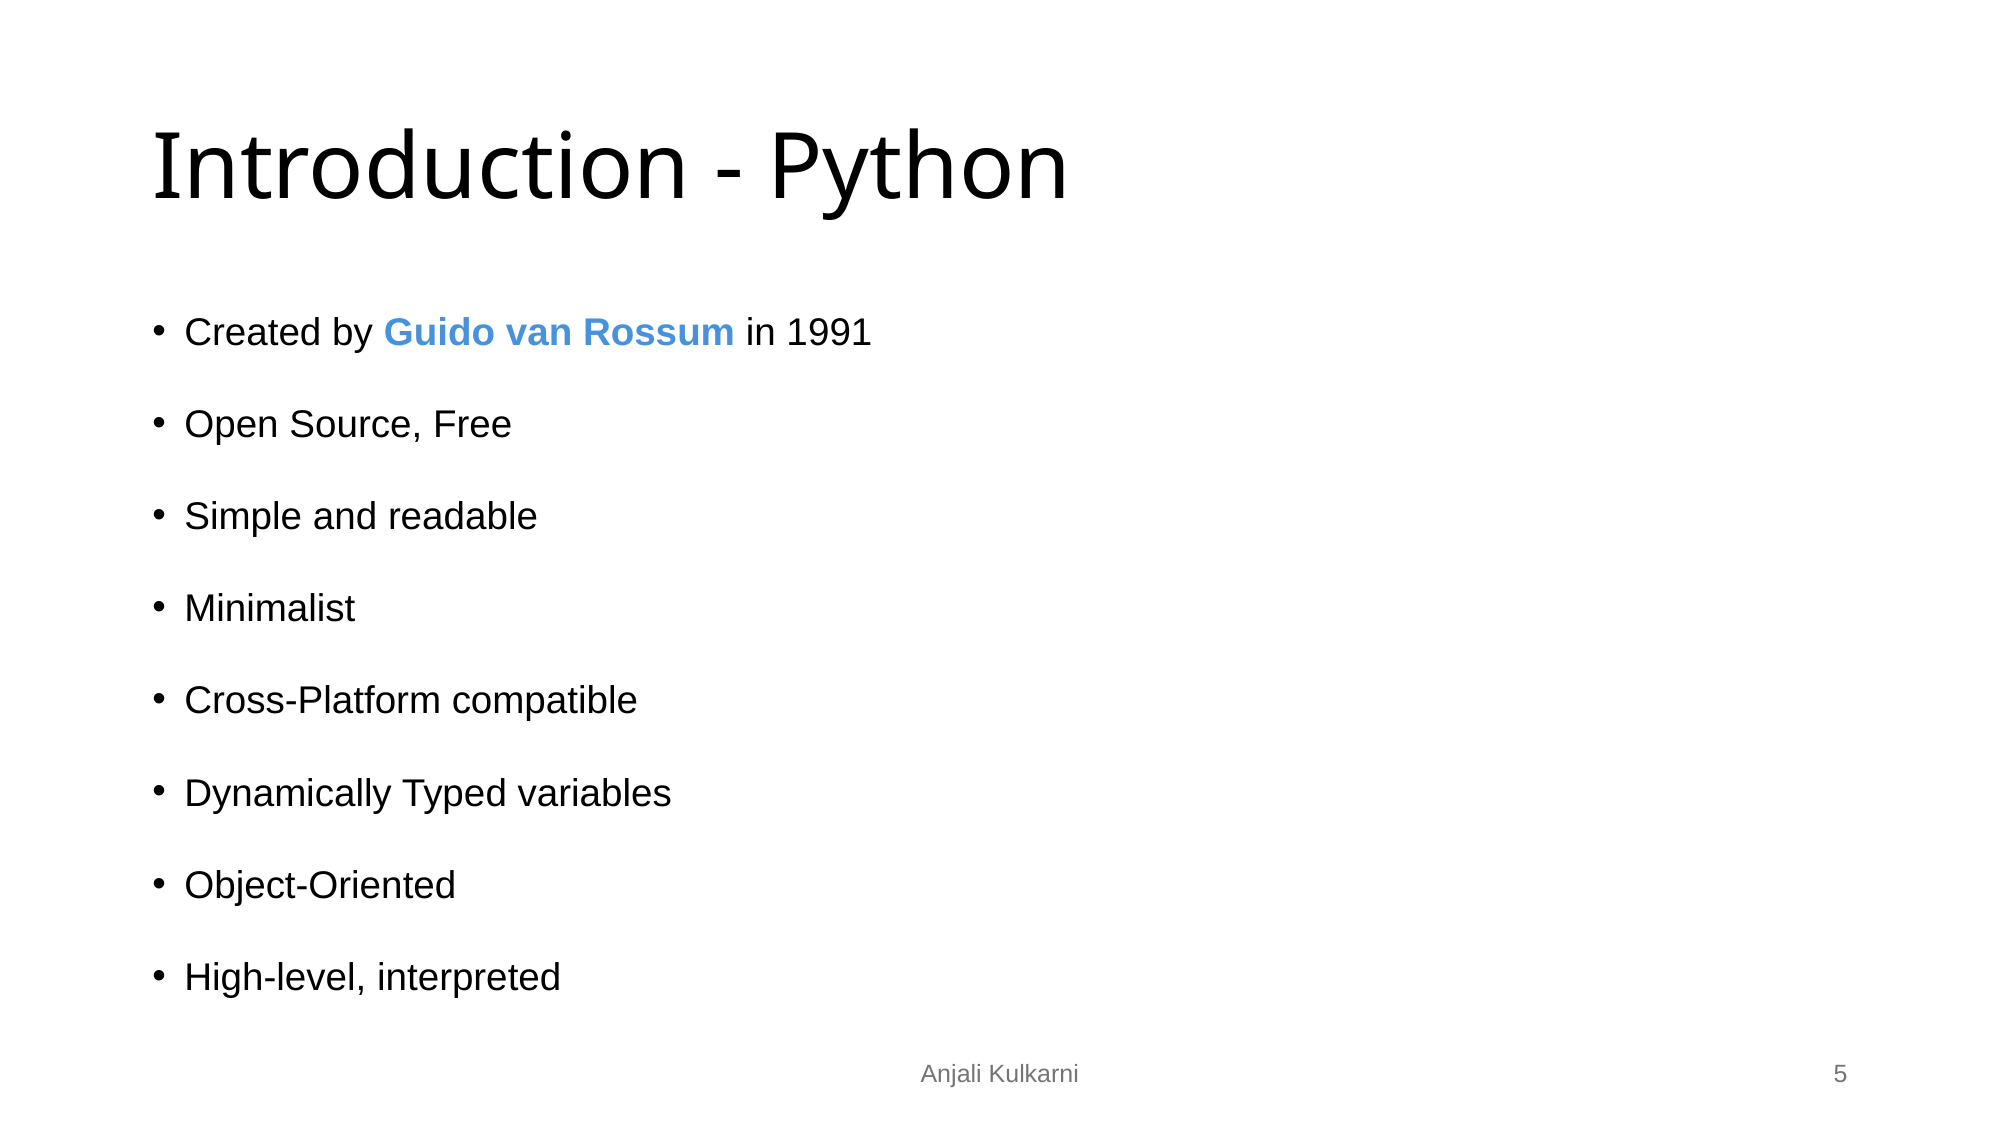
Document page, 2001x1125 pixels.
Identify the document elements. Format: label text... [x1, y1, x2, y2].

list Created by Guido van Rossum in 1991 Open Source, Free Simple and readable Minimalist Cross-Platform compatible Dynamically Typed variables Object-Oriented High-level, interpreted [137, 299, 1863, 1014]
slide_number ‹#› [1412, 1042, 1863, 1103]
title Introduction - Python [137, 59, 1863, 278]
footer Anjali Kulkarni [662, 1042, 1338, 1103]
